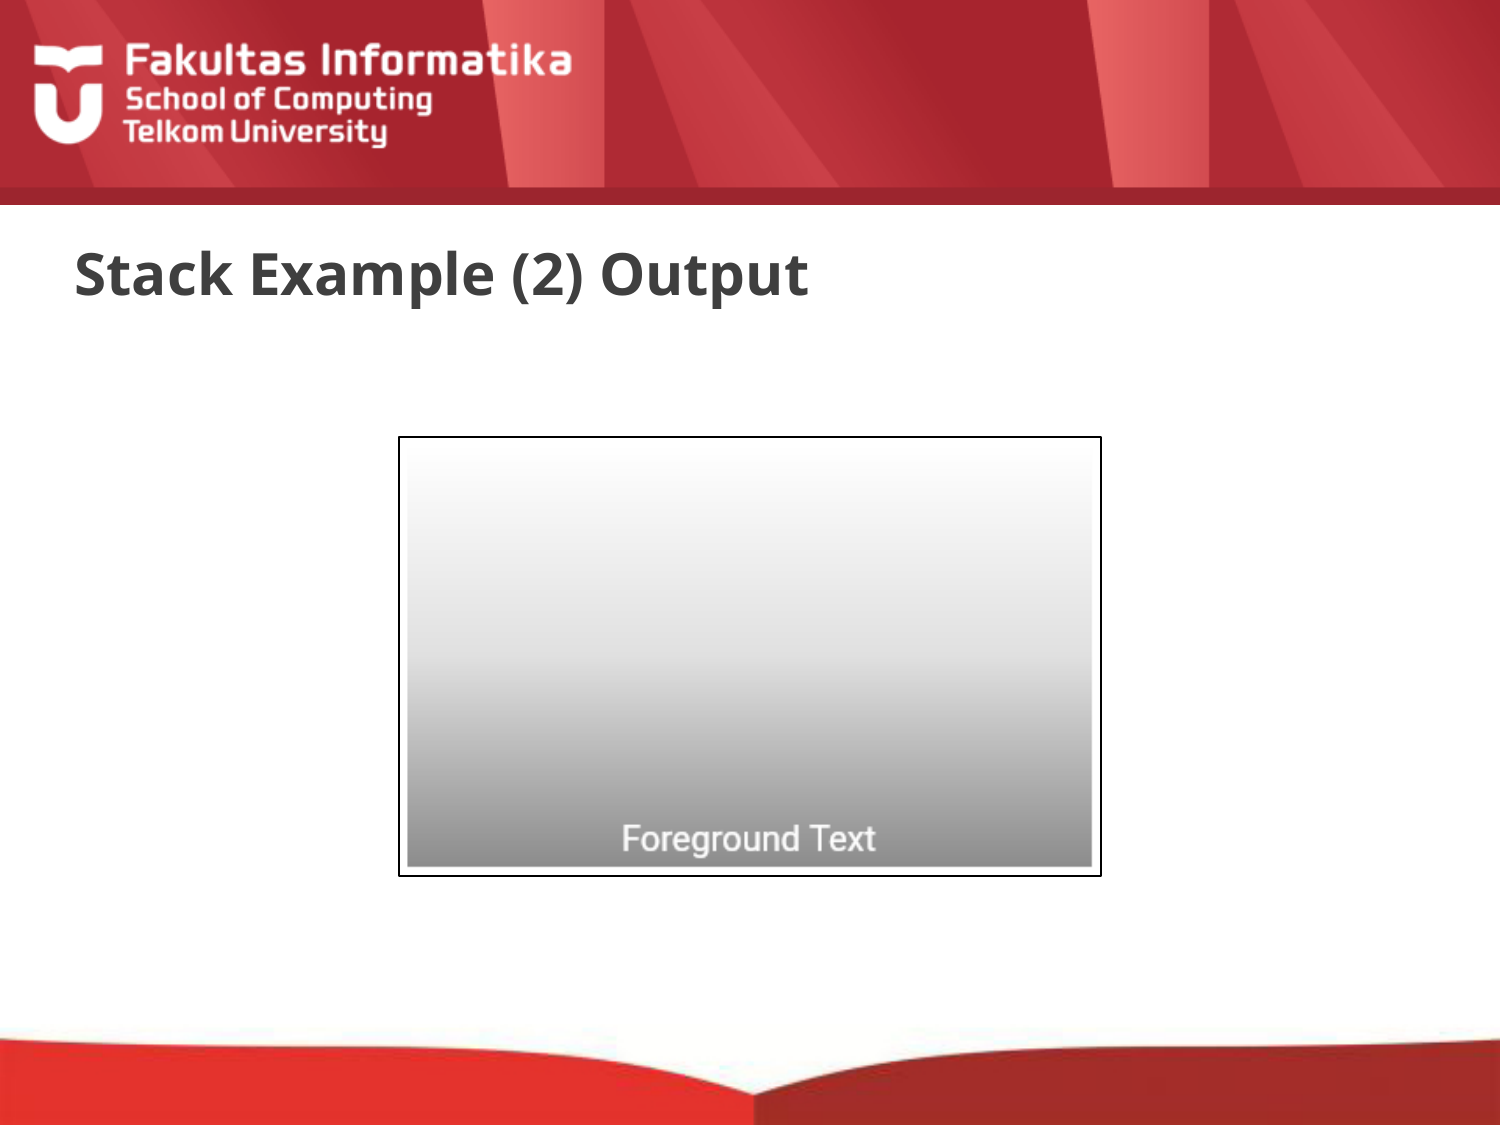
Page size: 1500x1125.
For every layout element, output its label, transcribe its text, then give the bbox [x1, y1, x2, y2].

title Stack Example (2) Output [59, 219, 1426, 325]
picture [0, 1024, 1500, 1125]
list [399, 437, 1101, 876]
picture [0, 0, 1500, 205]
